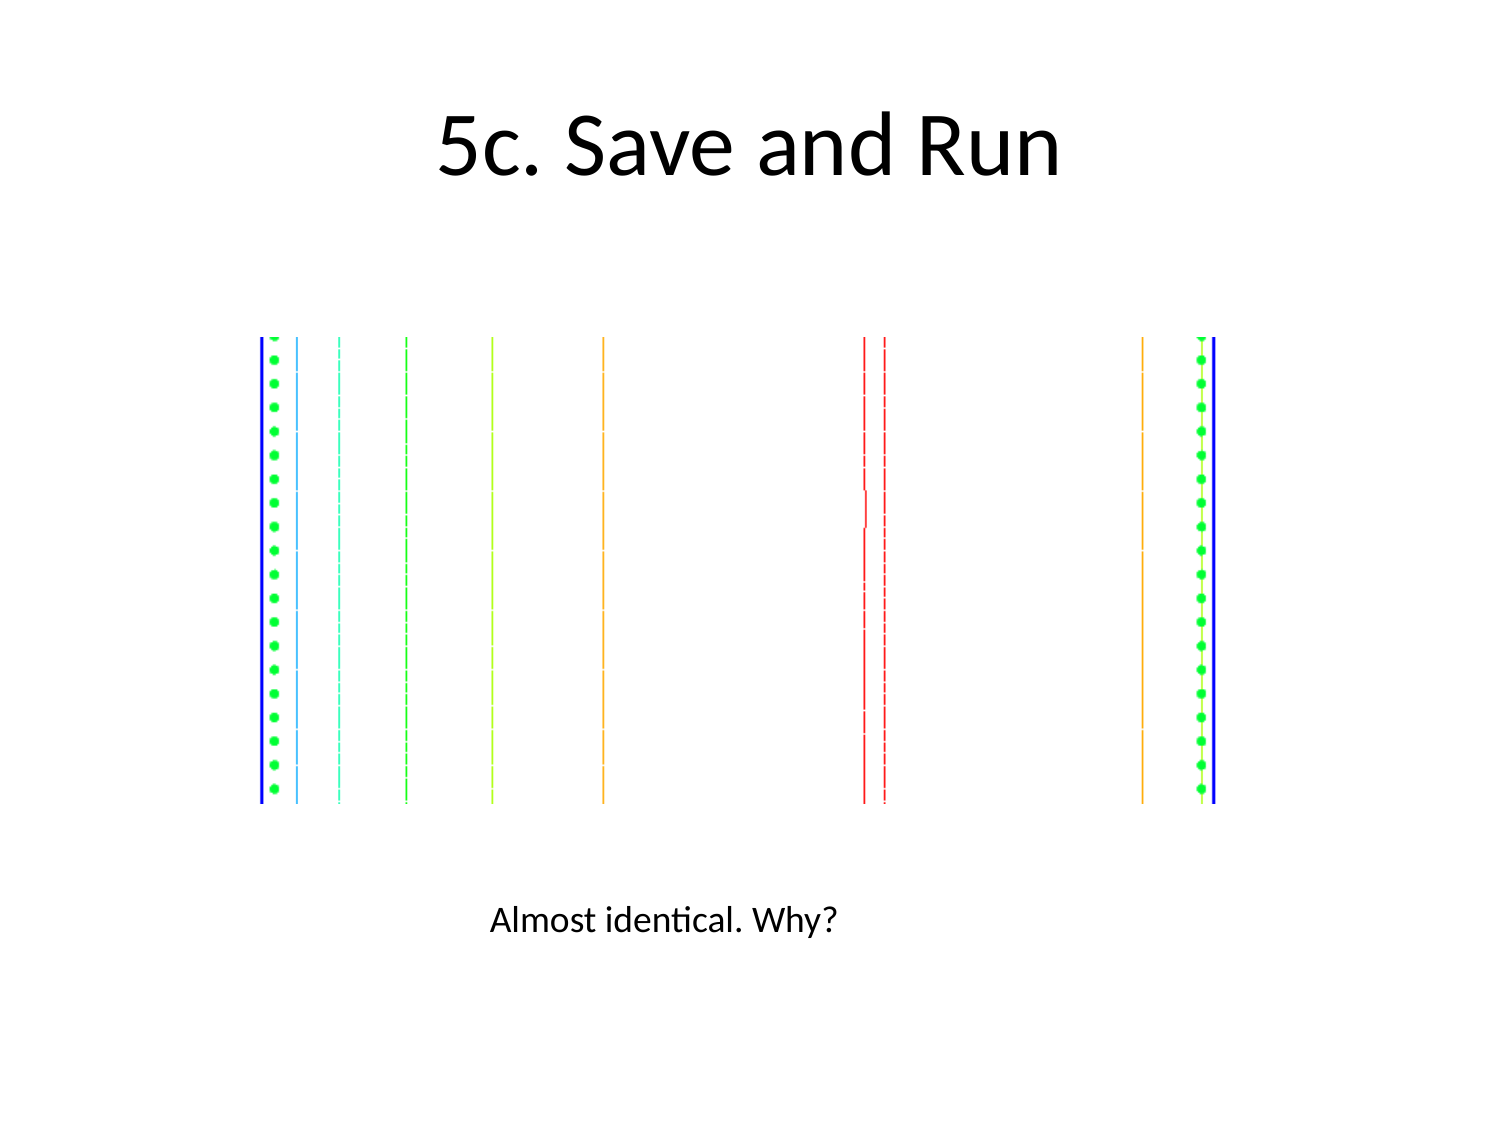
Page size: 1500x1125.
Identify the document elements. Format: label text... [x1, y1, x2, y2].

picture [112, 337, 1290, 804]
title 5c. Save and Run [75, 45, 1425, 233]
text_box Almost identical. Why? [474, 887, 1175, 948]
